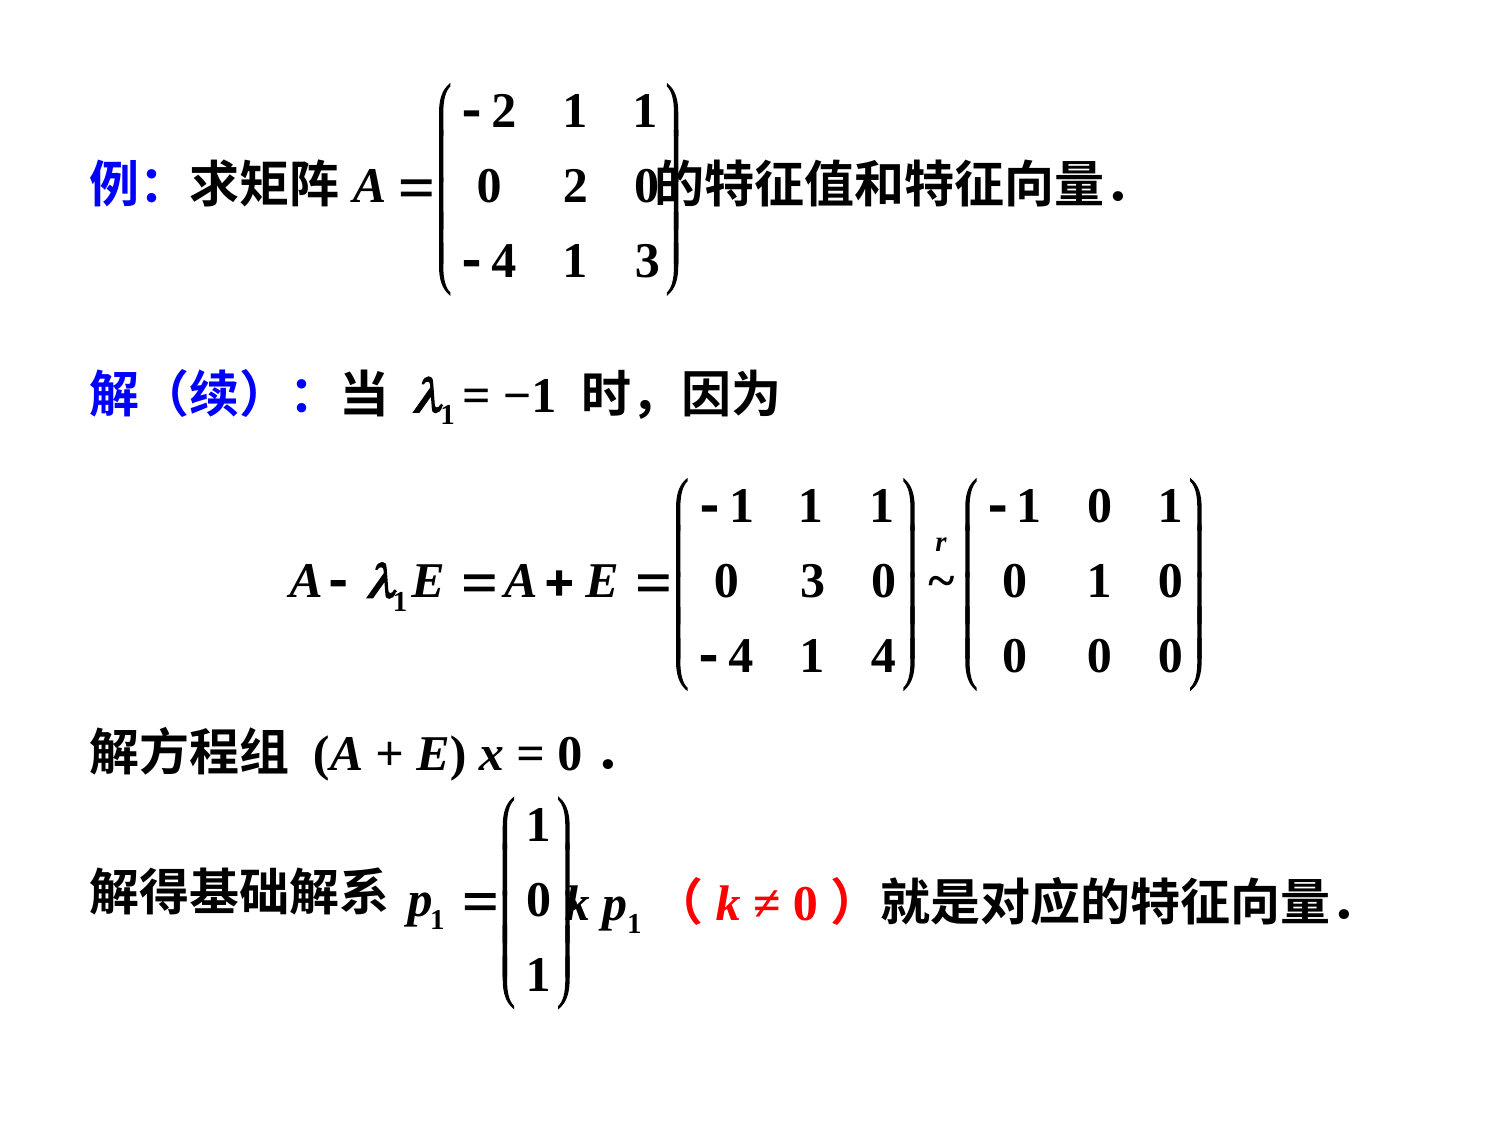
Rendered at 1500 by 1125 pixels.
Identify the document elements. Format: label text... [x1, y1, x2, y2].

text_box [341, 73, 692, 303]
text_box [392, 787, 585, 1017]
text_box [277, 468, 1215, 698]
text_box 例：求矩阵 的特征值和特征向量． 解（续）：当 l1 = −1 时，因为 解方程组 (A + E) x = 0． 解得基础解系 ． [74, 144, 1426, 928]
text_box k p1（k ≠ 0）就是对应的特征向量． [589, 863, 1500, 947]
